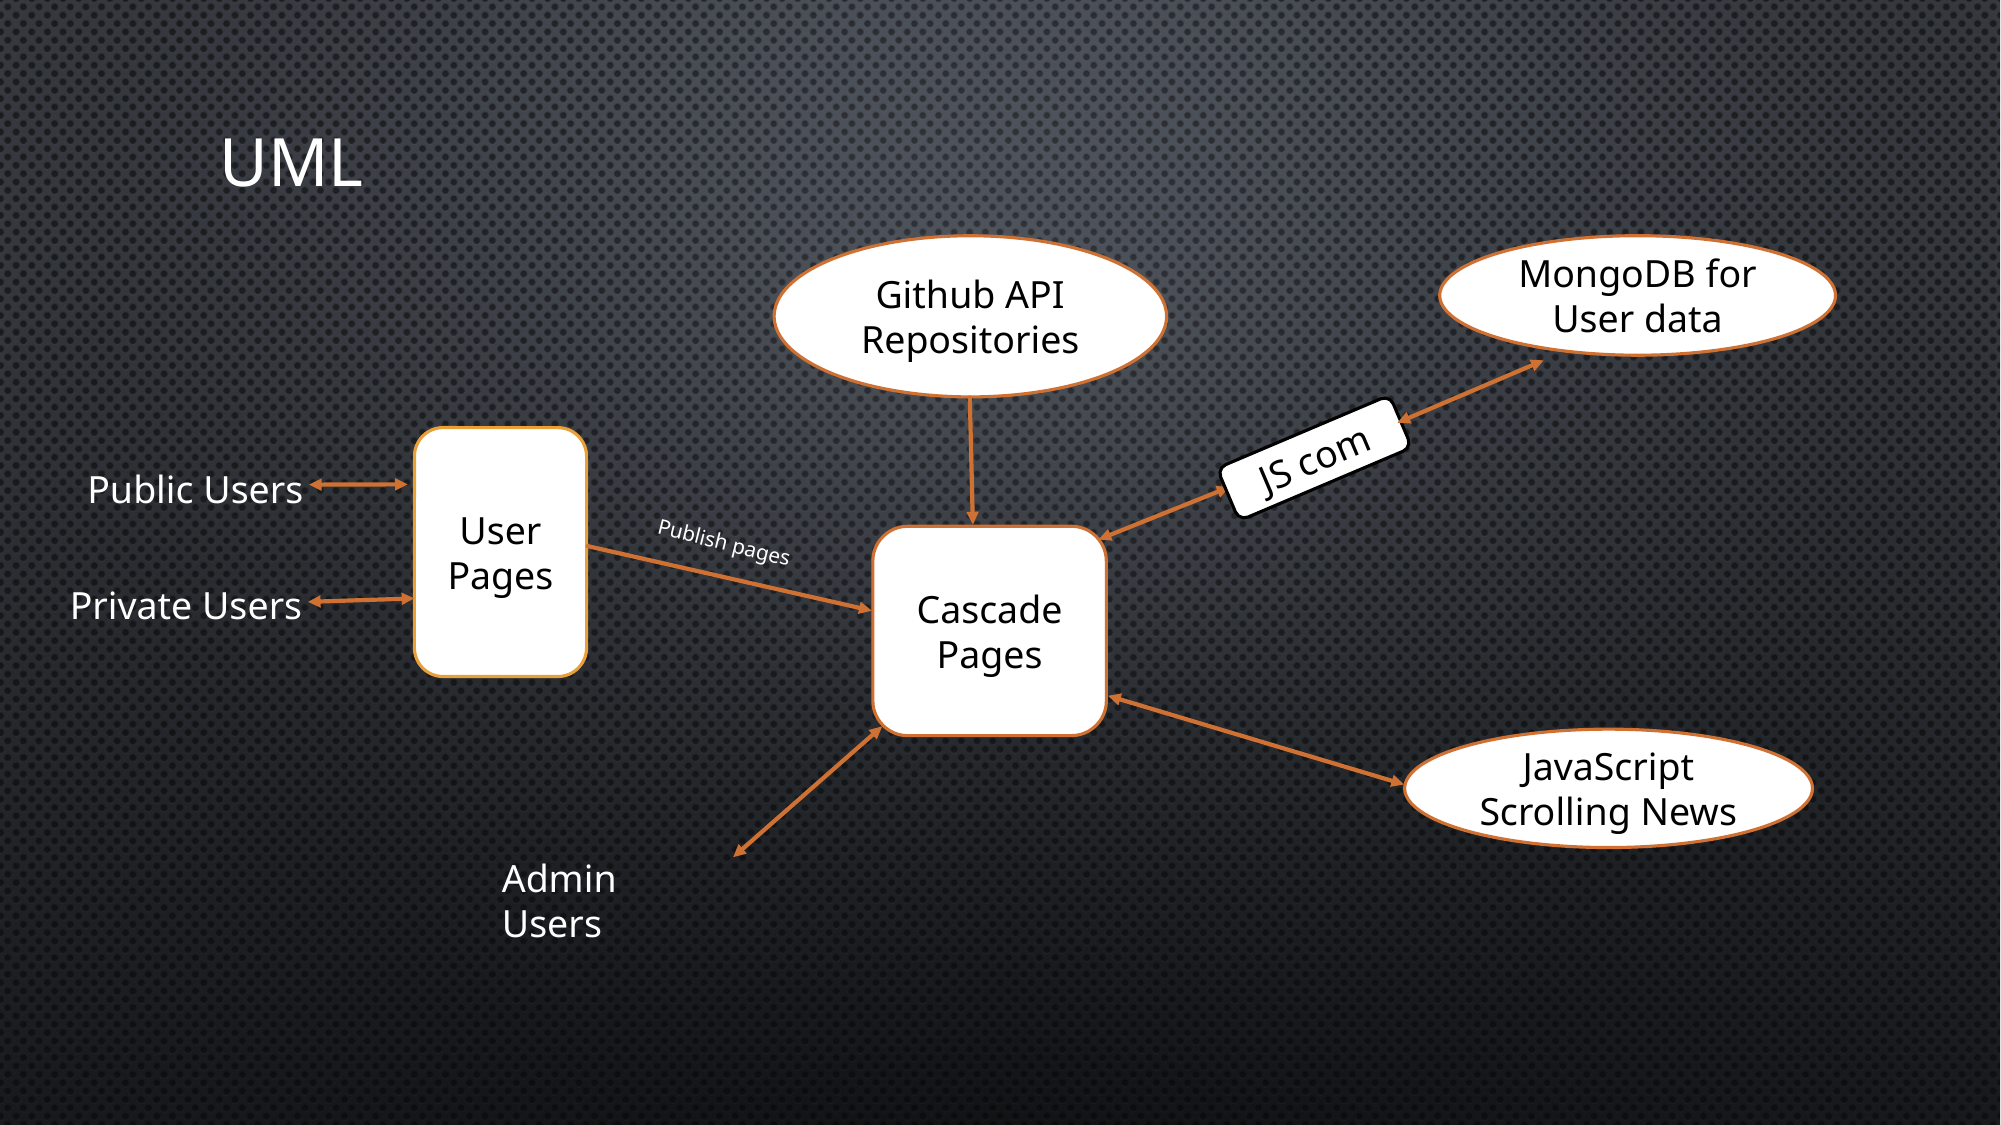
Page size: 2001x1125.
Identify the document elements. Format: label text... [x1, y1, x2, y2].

text_box Admin Users [486, 847, 740, 953]
text_box Cascade Pages [871, 524, 1108, 738]
text_box JavaScript Scrolling News [1403, 727, 1815, 850]
title UML [187, 99, 1813, 220]
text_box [1107, 695, 1405, 785]
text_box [732, 726, 883, 858]
text_box Github API Repositories [772, 234, 1169, 399]
text_box Publish pages [639, 502, 819, 545]
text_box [307, 598, 415, 603]
text_box JS com [1218, 396, 1411, 520]
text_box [1397, 360, 1544, 423]
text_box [1098, 486, 1230, 540]
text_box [969, 397, 974, 525]
text_box Private Users [54, 574, 347, 635]
text_box MongoDB for User data [1438, 234, 1838, 357]
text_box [587, 545, 872, 611]
text_box Public Users [72, 458, 330, 519]
text_box User Pages [412, 425, 589, 679]
